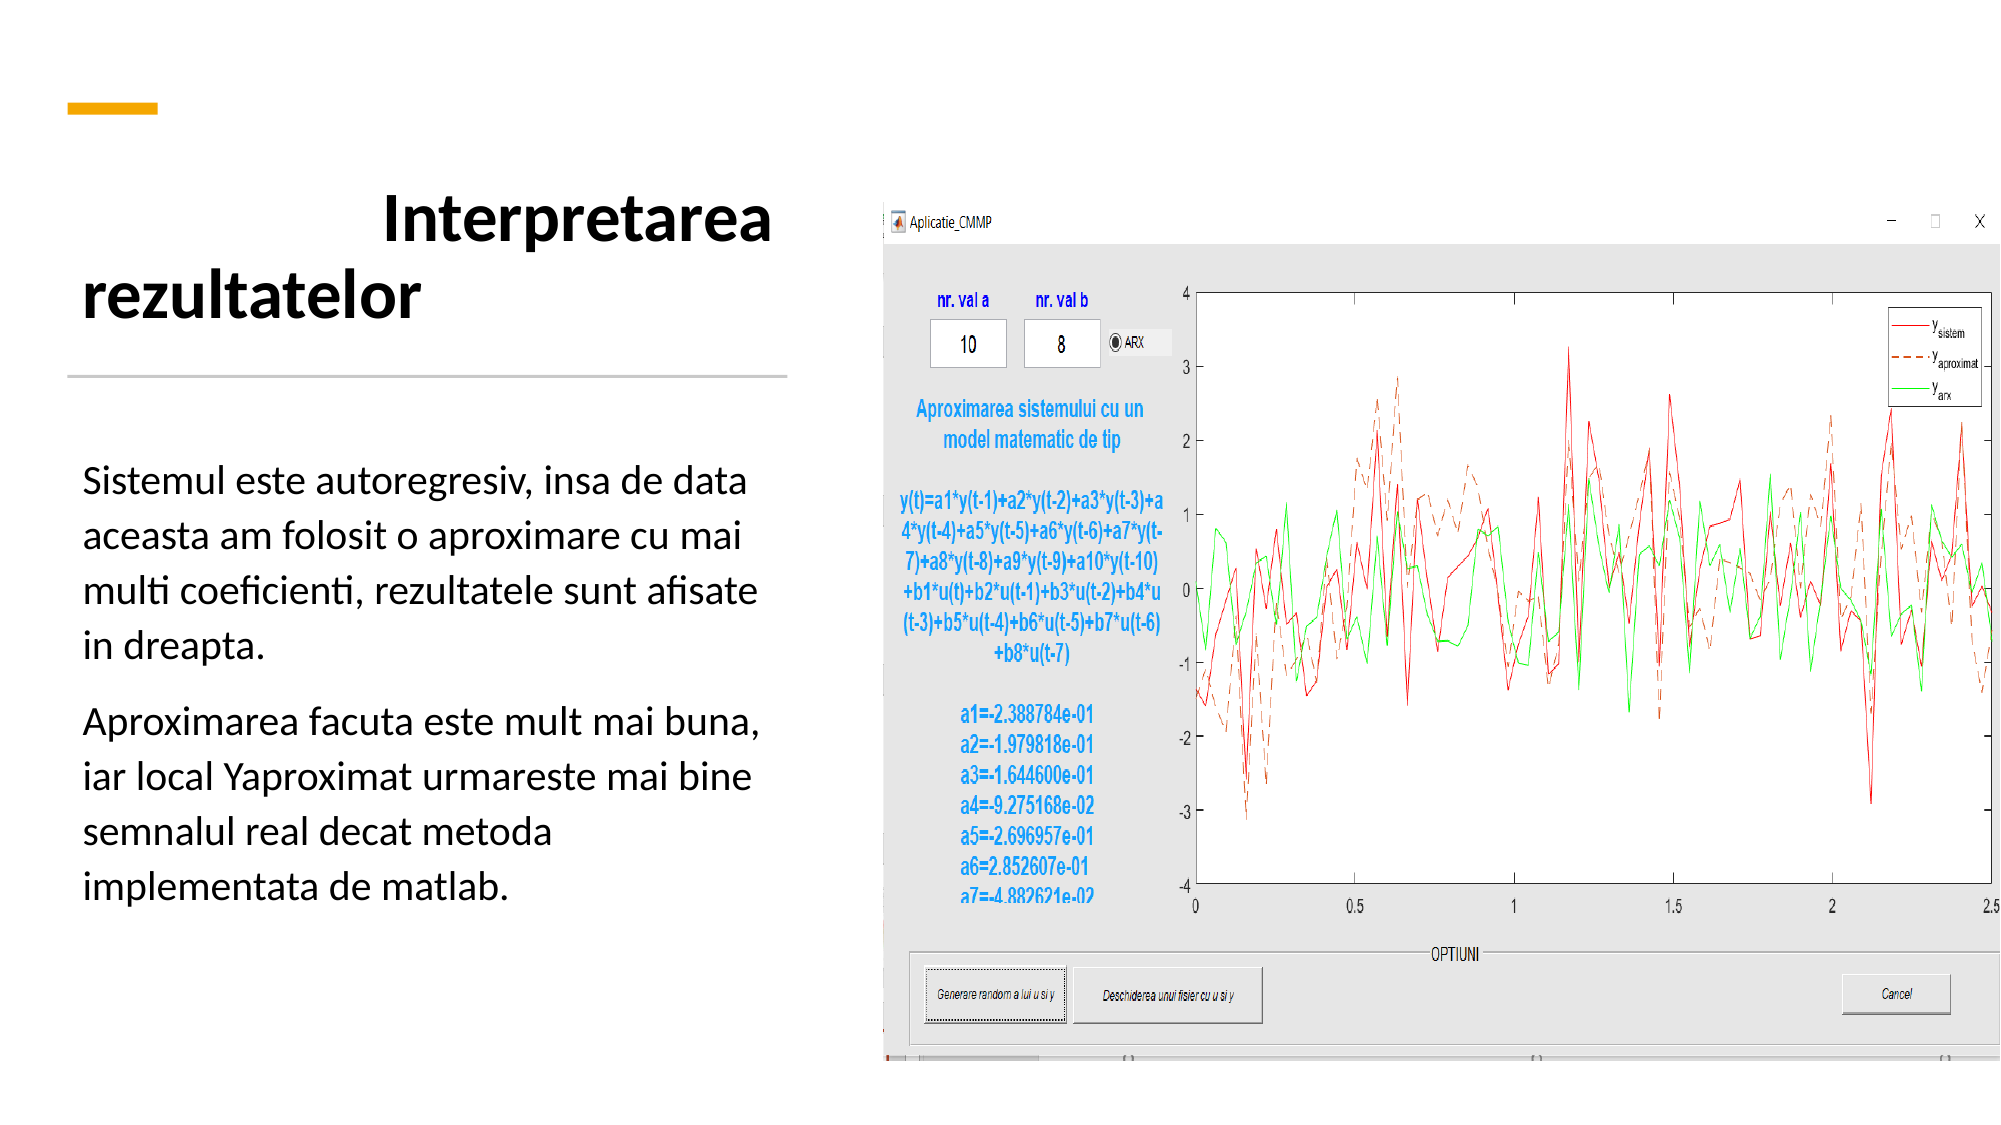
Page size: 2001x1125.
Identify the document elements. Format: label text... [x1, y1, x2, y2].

text_box [66, 374, 788, 379]
picture [883, 202, 2000, 1061]
text_box [67, 102, 159, 116]
text_box [0, 0, 2000, 1125]
list Sistemul este autoregresiv, insa de data aceasta am folosit o aproximare cu mai multi coeficienti, rezultatele sunt afisate in dreapta. Aproximarea facuta este mult mai buna, iar local Yaproximat urmareste mai bine semnalul real decat metoda implementata de matlab. [67, 440, 797, 1014]
title Interpretarea rezultatelor [67, 162, 797, 342]
